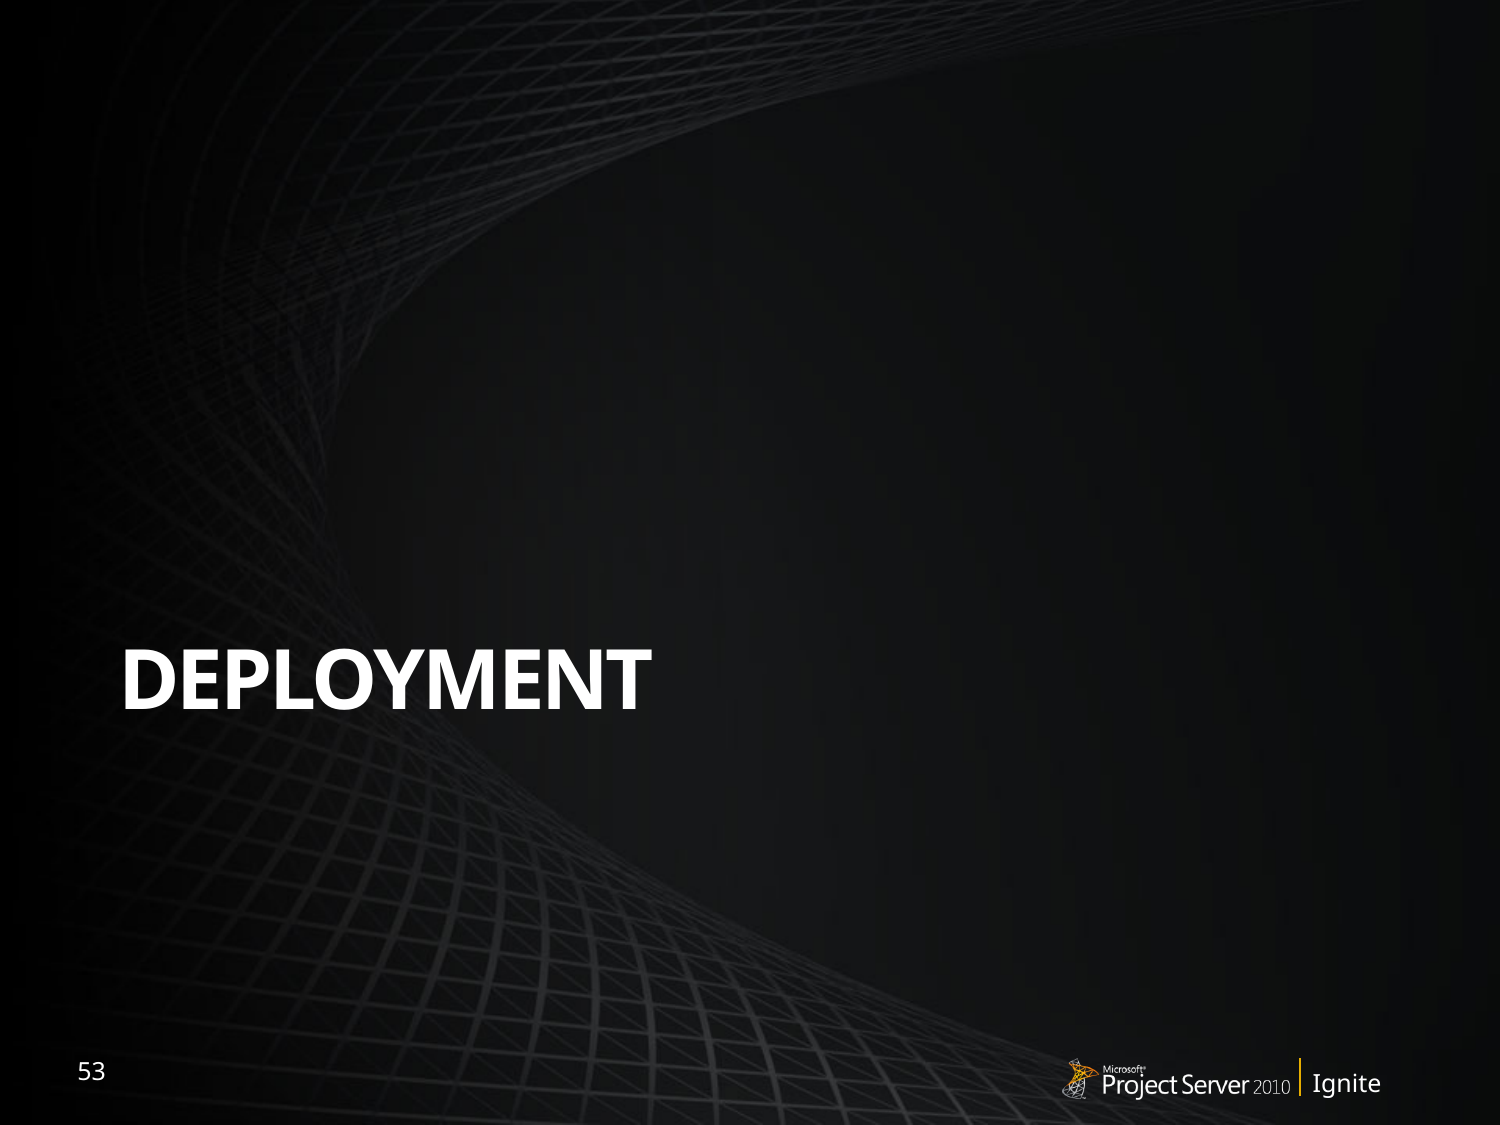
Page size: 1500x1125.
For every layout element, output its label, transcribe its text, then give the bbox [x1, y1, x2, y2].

slide_number 53 [62, 1042, 413, 1103]
title DEPLOYMENT [118, 637, 1394, 729]
picture [0, 0, 1500, 1125]
